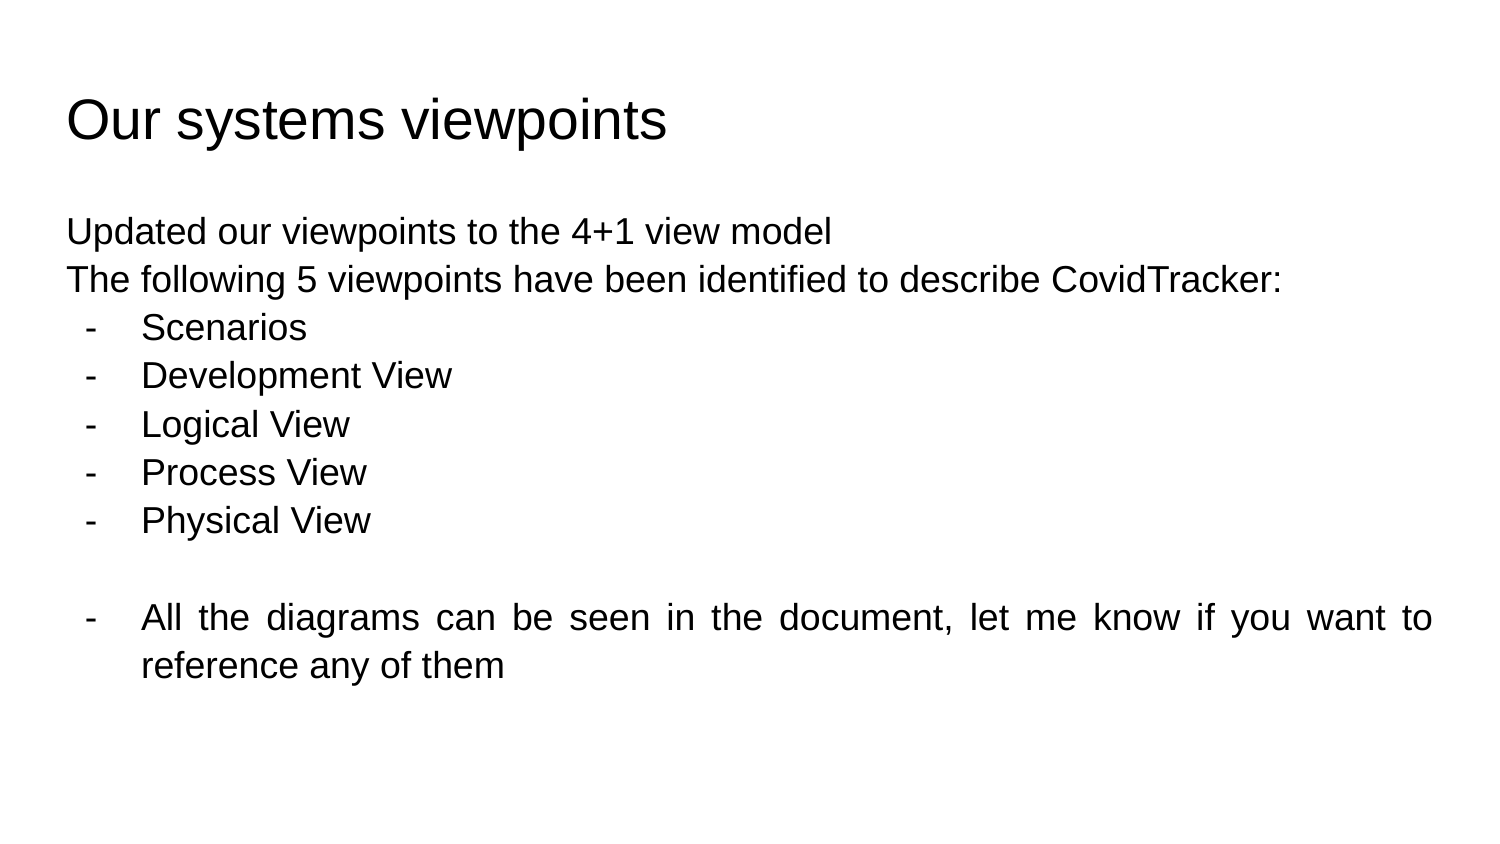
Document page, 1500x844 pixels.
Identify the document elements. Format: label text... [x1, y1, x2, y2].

title Our systems viewpoints [51, 72, 1449, 167]
list Updated our viewpoints to the 4+1 view model The following 5 viewpoints have been identified to describe CovidTracker: Scenarios Development View Logical View Process View Physical View All the diagrams can be seen in the document, let me know if you want to reference any of them [51, 189, 1449, 750]
